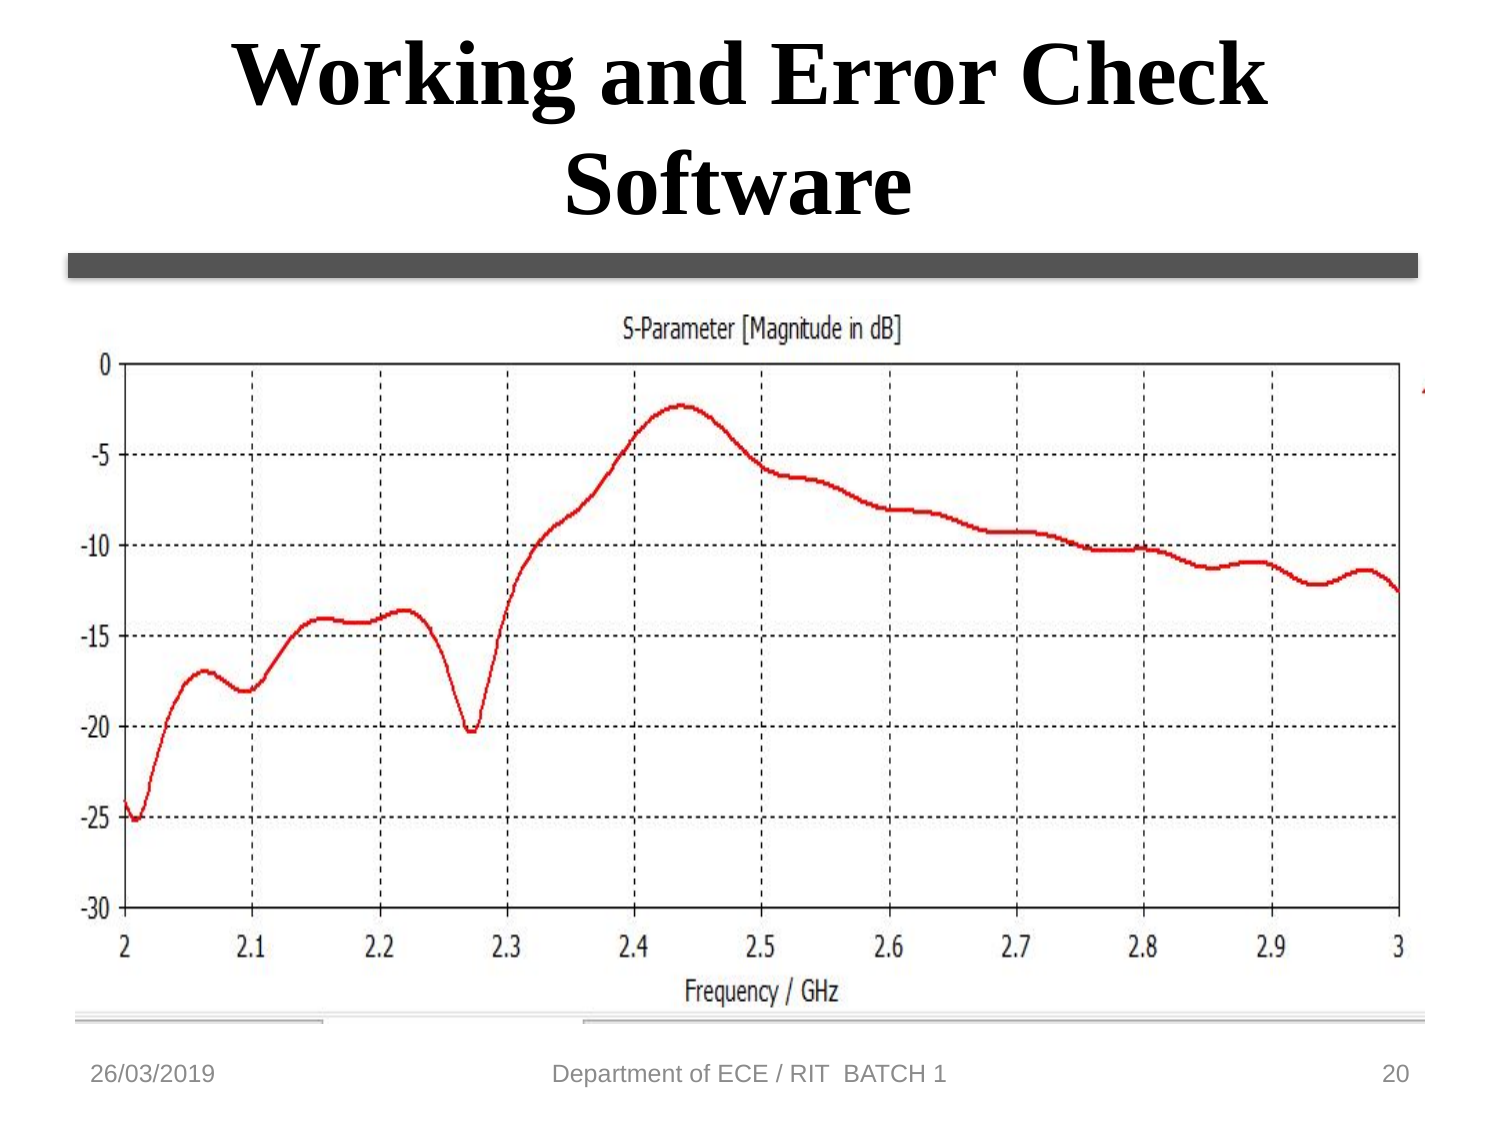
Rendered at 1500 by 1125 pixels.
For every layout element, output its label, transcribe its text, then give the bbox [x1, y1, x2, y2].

footer Department of ECE / RIT BATCH 1 [512, 1042, 988, 1103]
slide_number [75, 1042, 425, 1103]
text_box [68, 253, 1419, 279]
picture [74, 299, 1426, 1025]
slide_number 20 [1074, 1042, 1425, 1103]
title Working and Error Check Software [74, 44, 1426, 201]
